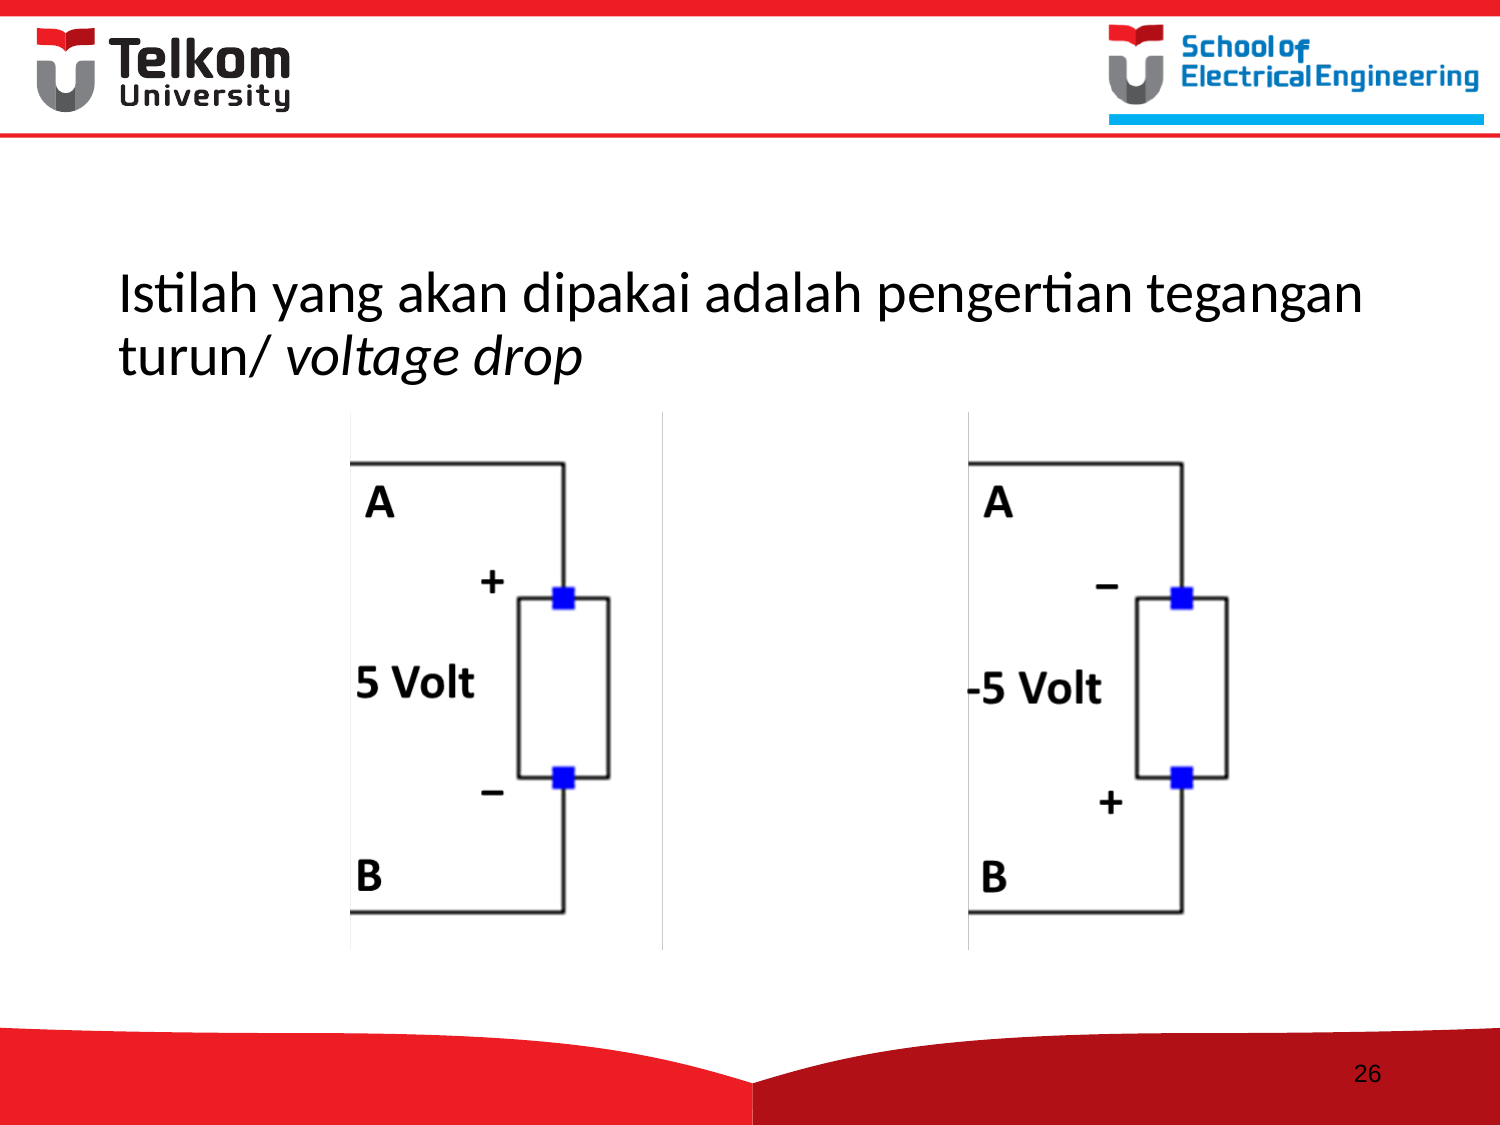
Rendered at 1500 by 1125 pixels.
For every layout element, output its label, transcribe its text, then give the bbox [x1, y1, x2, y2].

list Istilah yang akan dipakai adalah pengertian tegangan turun/ voltage drop [102, 444, 1398, 1014]
picture [324, 412, 1281, 950]
slide_number 26 [1059, 1042, 1397, 1103]
list Istilah yang akan dipakai adalah pengertian tegangan turun/ voltage drop [102, 254, 1398, 443]
picture [1100, 24, 1484, 125]
